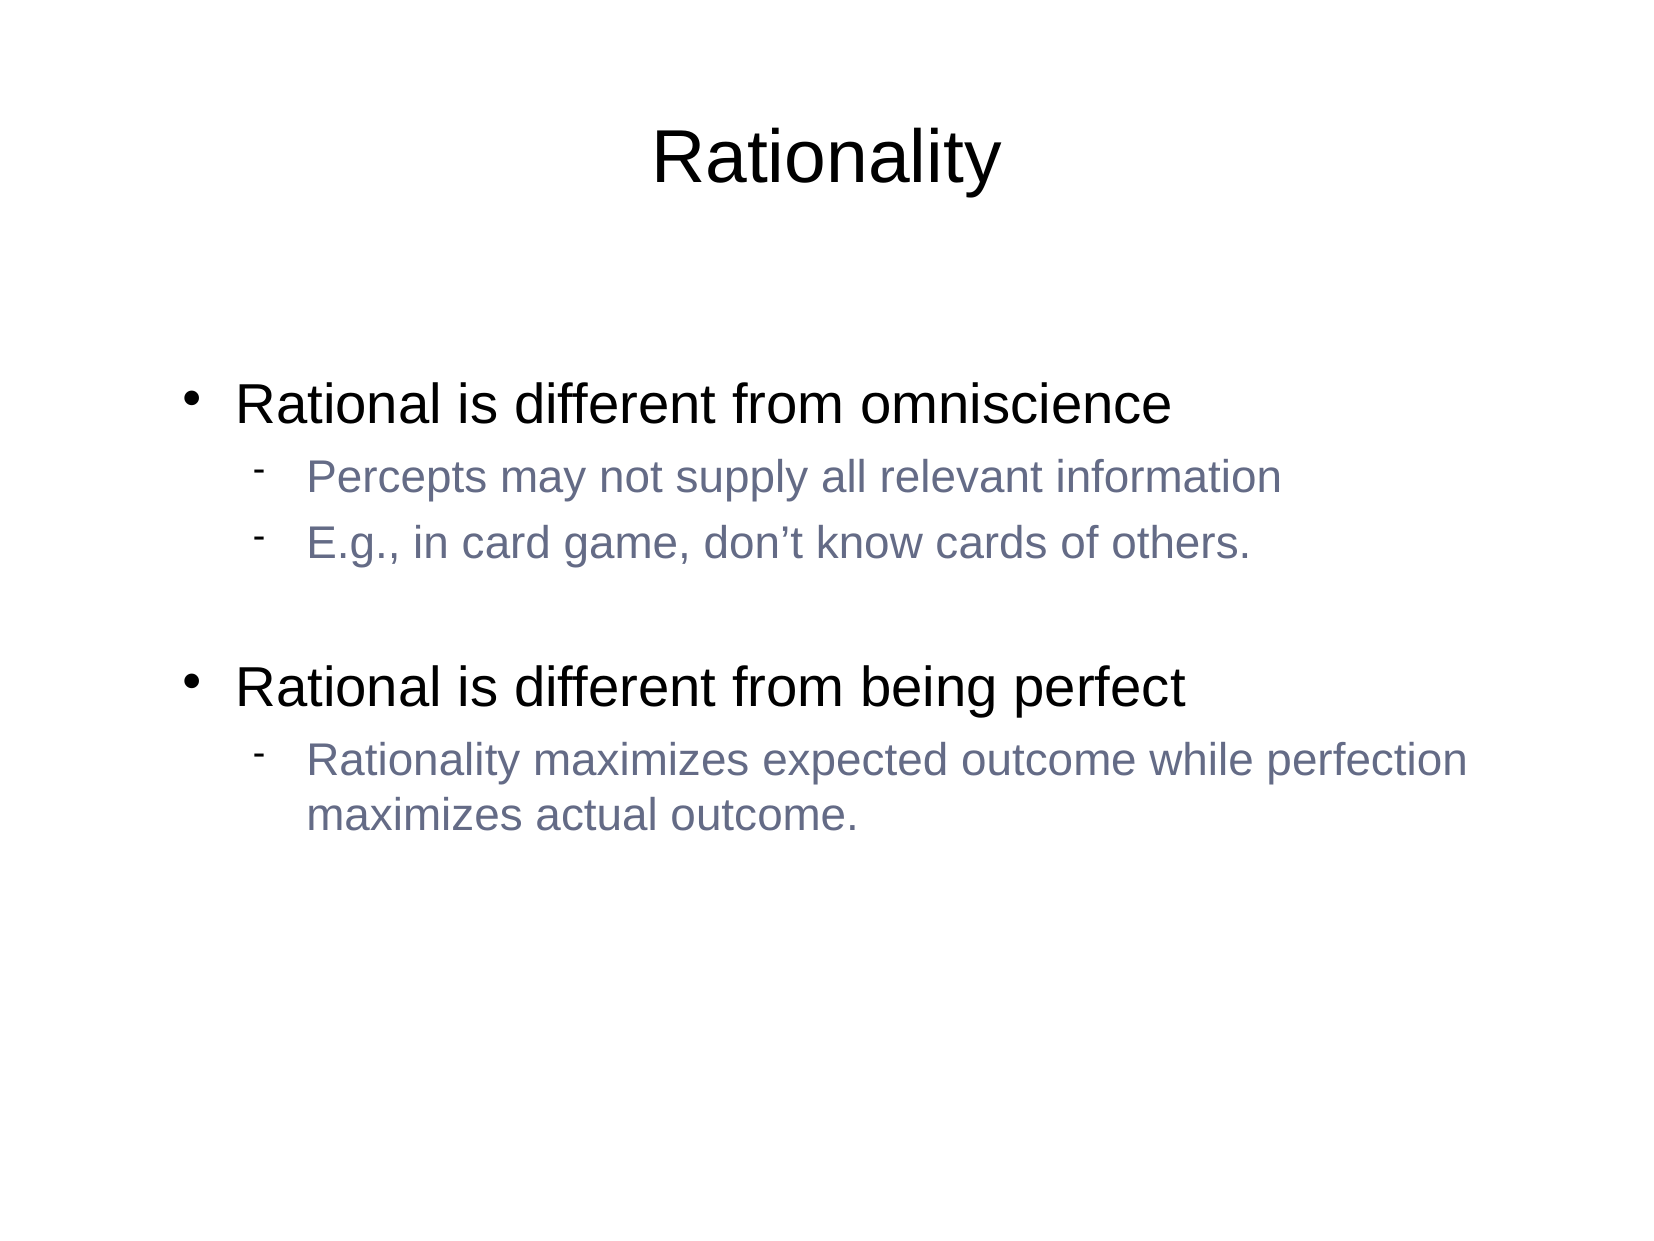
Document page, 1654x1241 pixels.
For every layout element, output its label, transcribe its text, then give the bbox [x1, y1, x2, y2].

text_box Rational is different from omniscience Percepts may not supply all relevant information E.g., in card game, don’t know cards of others. Rational is different from being perfect Rationality maximizes expected outcome while perfection maximizes actual outcome. [149, 359, 1545, 1110]
text_box Rationality [82, 49, 1571, 257]
